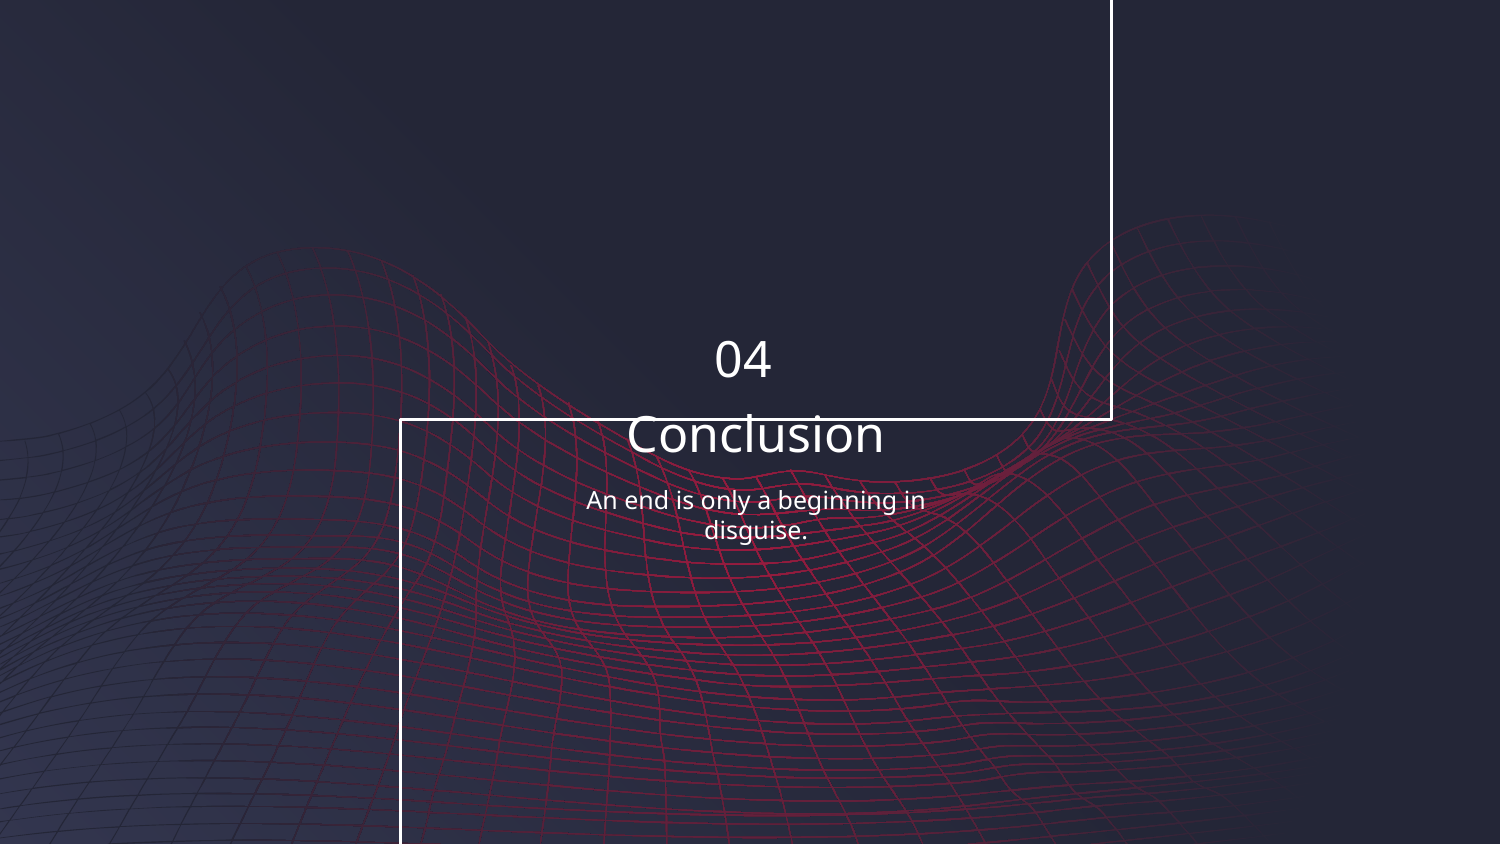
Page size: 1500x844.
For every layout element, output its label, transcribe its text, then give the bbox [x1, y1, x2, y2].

subtitle An end is only a beginning in disguise. [538, 469, 975, 600]
title Conclusion [6, 401, 1500, 478]
title 04 [642, 312, 845, 387]
